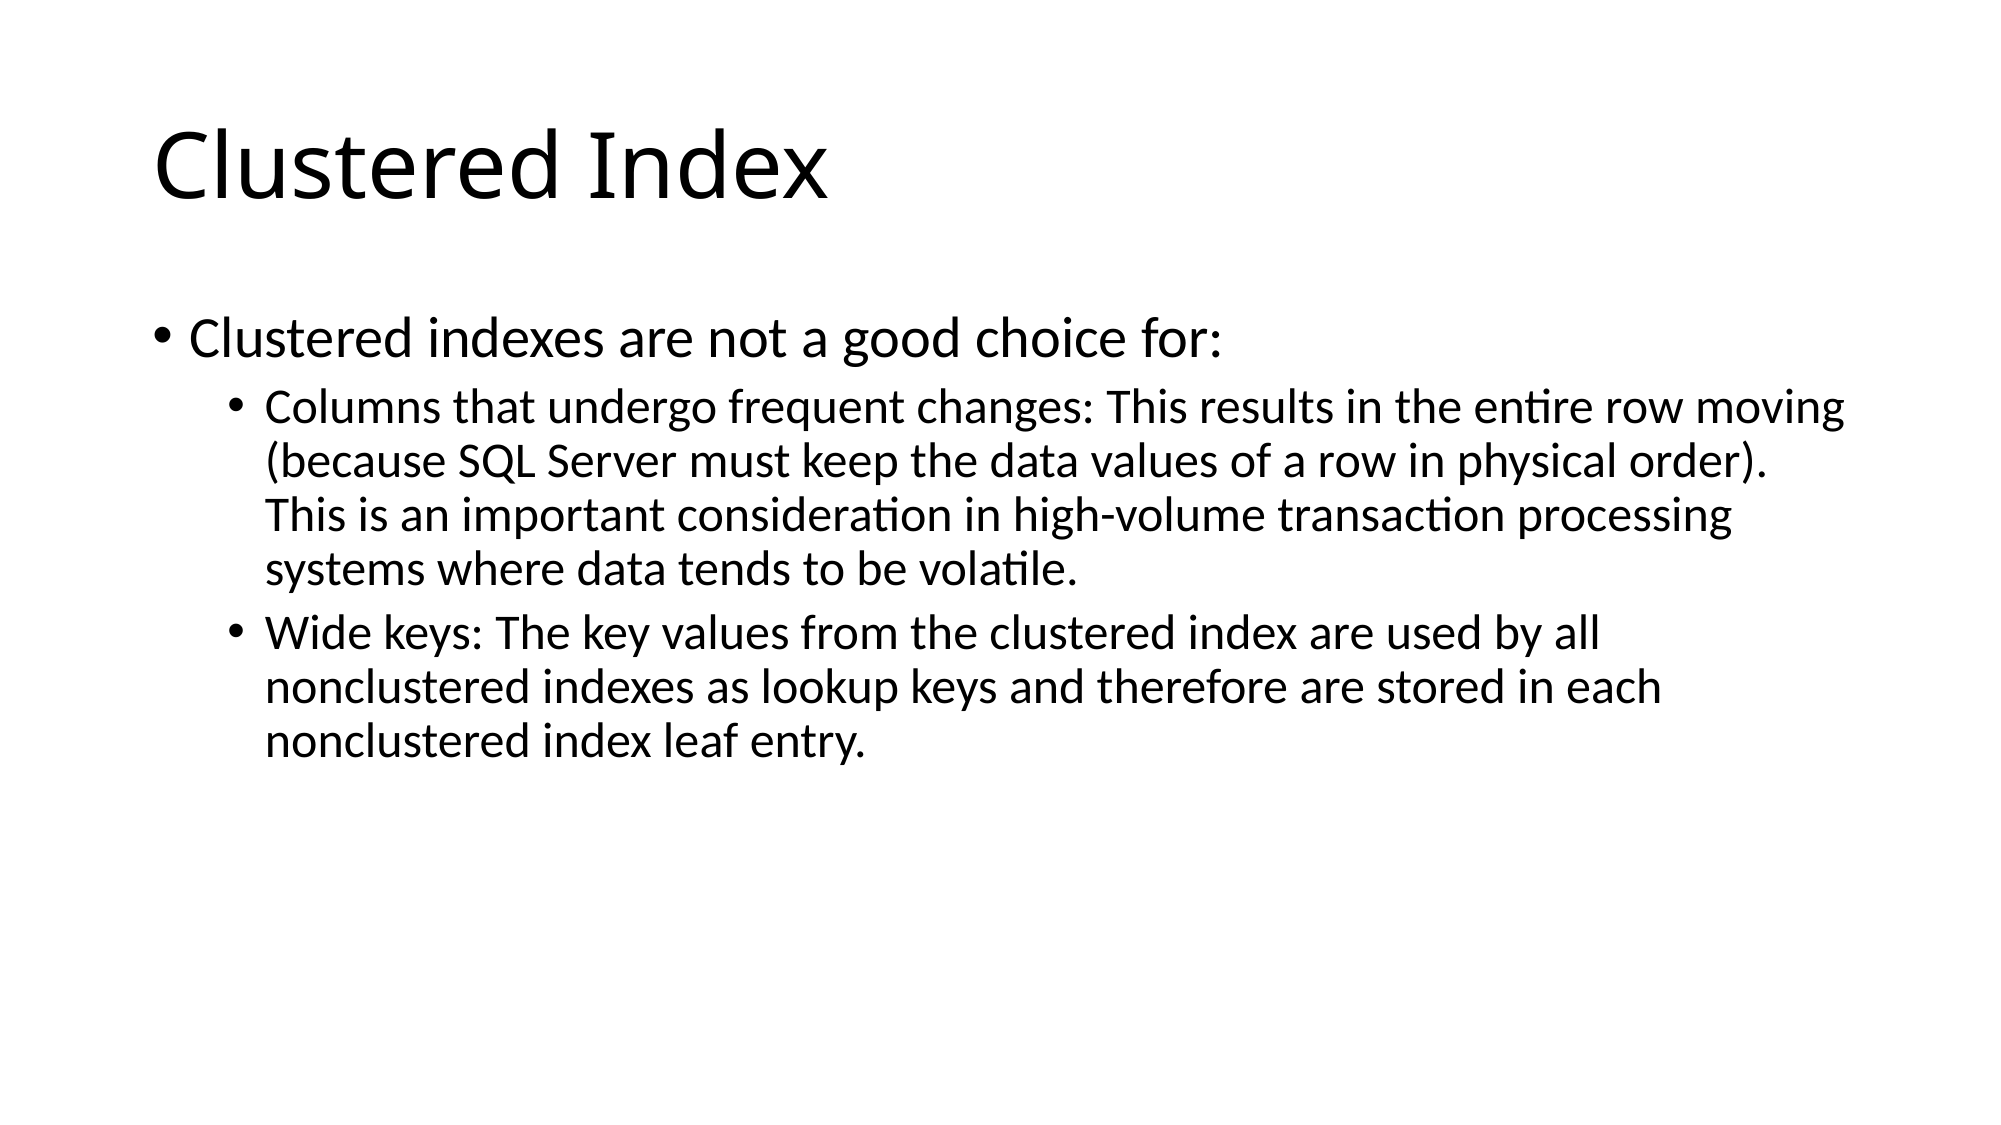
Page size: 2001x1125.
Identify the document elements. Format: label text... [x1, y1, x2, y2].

title Clustered Index [137, 59, 1863, 278]
list Clustered indexes are not a good choice for: Columns that undergo frequent changes: This results in the entire row moving (because SQL Server must keep the data values of a row in physical order). This is an important consideration in high-volume transaction processing systems where data tends to be volatile. Wide keys: The key values from the clustered index are used by all nonclustered indexes as lookup keys and therefore are stored in each nonclustered index leaf entry. [137, 299, 1863, 1014]
